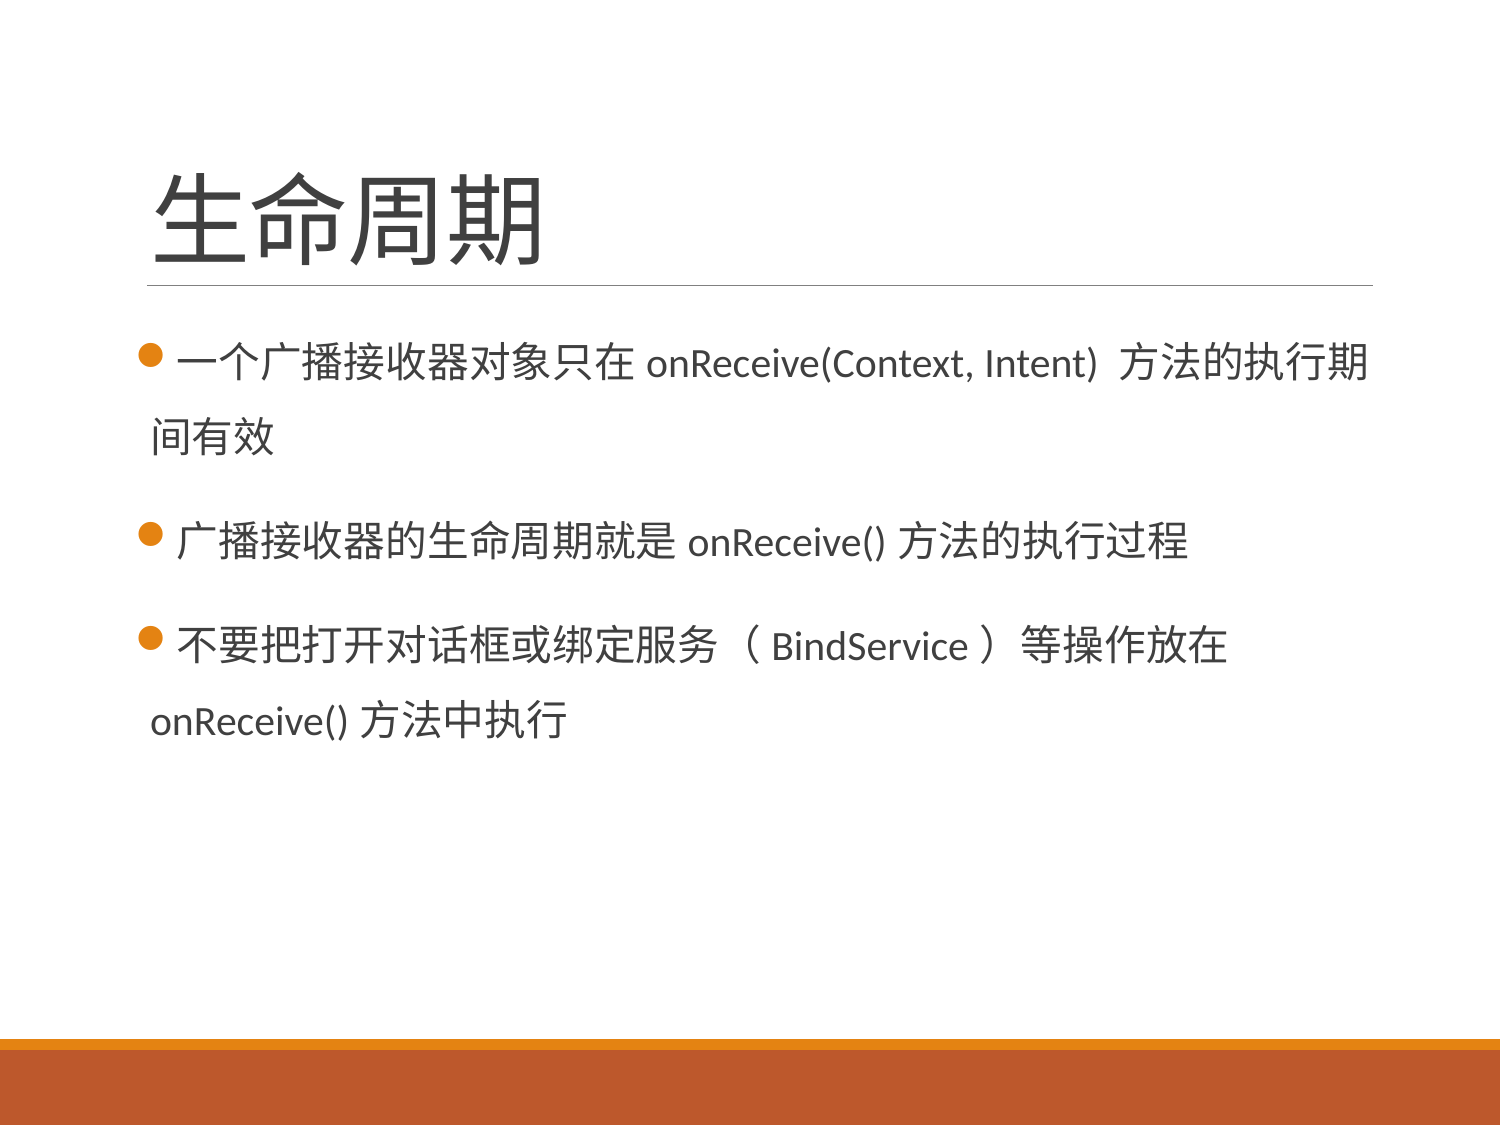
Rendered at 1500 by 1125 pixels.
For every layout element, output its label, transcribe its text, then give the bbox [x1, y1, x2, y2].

list 一个广播接收器对象只在onReceive(Context, Intent) 方法的执行期间有效 广播接收器的生命周期就是onReceive()方法的执行过程 不要把打开对话框或绑定服务（BindService）等操作放在onReceive()方法中执行 [135, 302, 1373, 963]
title 生命周期 [135, 47, 1373, 285]
